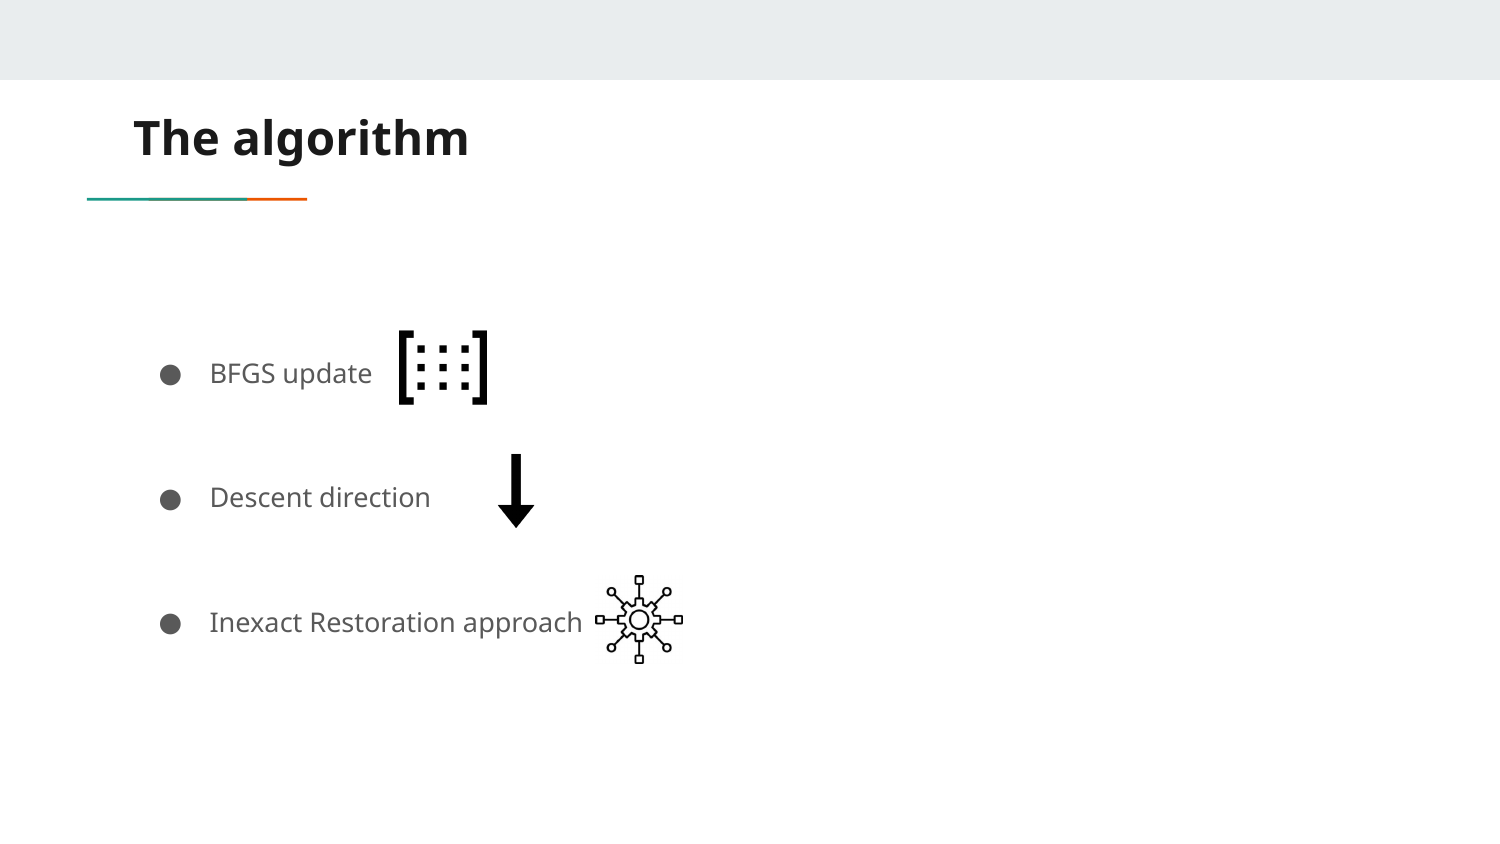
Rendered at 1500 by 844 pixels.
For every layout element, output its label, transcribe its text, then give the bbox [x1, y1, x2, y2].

picture [594, 575, 684, 664]
picture [398, 323, 488, 412]
list BFGS update Descent direction Inexact Restoration approach [119, 336, 1381, 708]
title The algorithm [118, 92, 1380, 181]
picture [456, 432, 576, 551]
